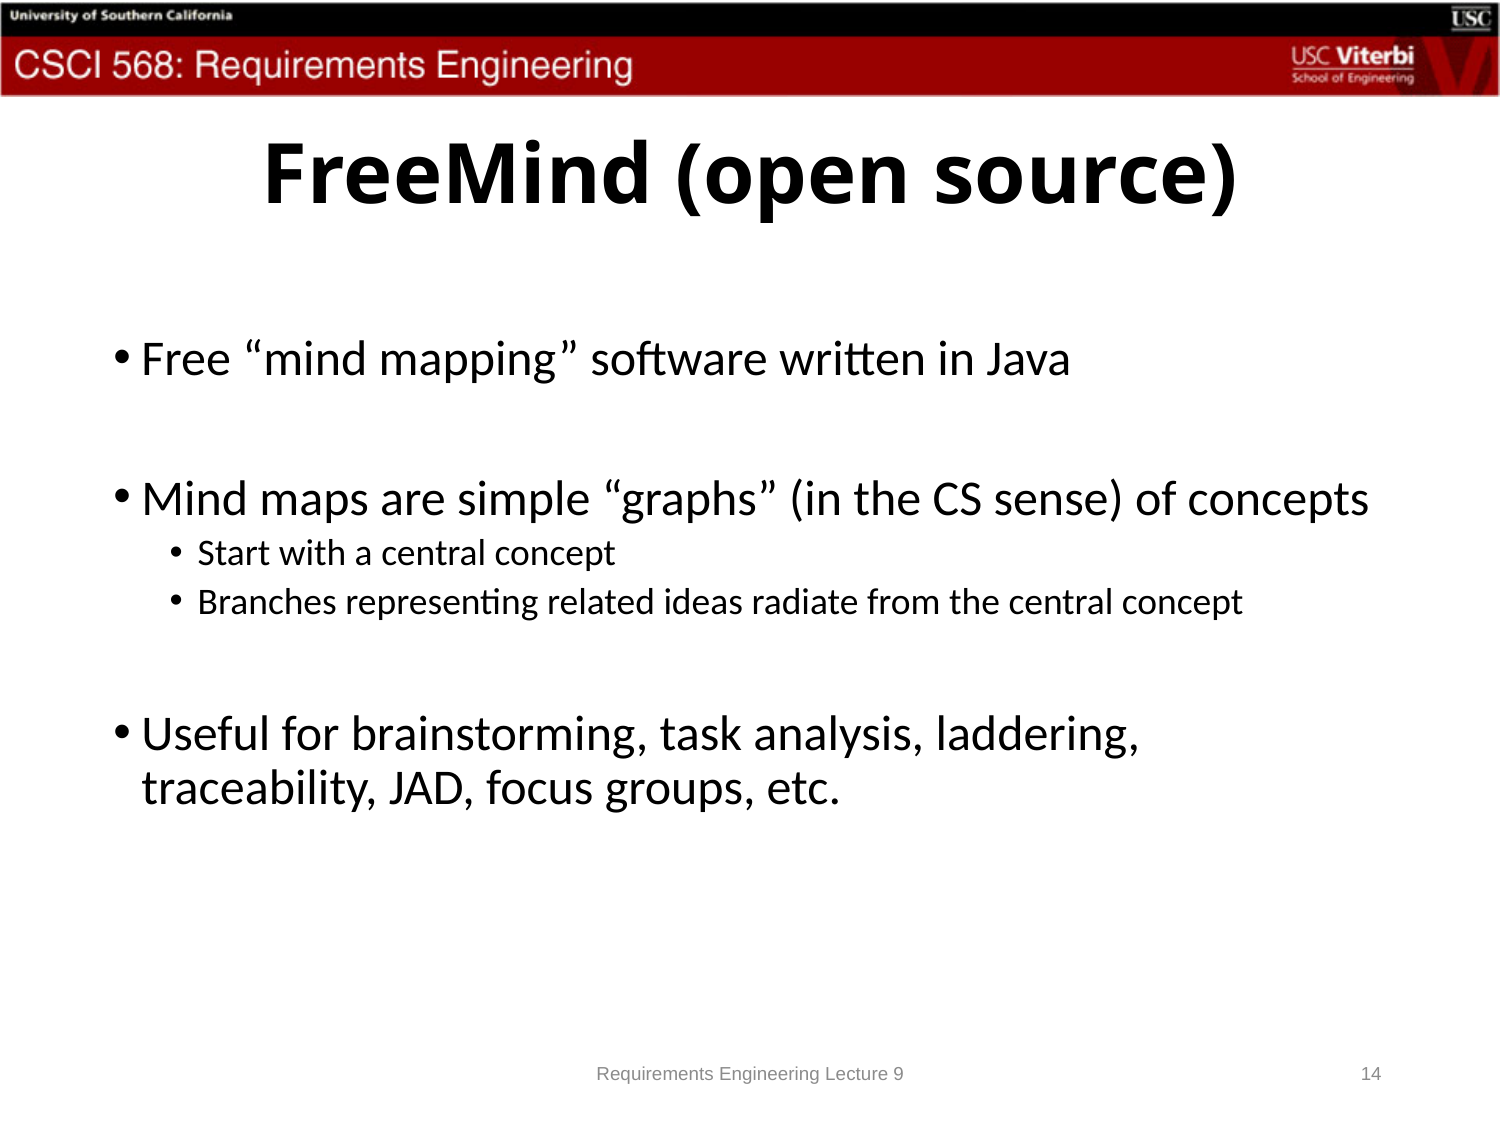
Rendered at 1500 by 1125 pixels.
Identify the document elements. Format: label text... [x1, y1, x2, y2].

picture [0, 2, 1500, 97]
list Free “mind mapping” software written in Java Mind maps are simple “graphs” (in the CS sense) of concepts Start with a central concept Branches representing related ideas radiate from the central concept Useful for brainstorming, task analysis, laddering, traceability, JAD, focus groups, etc. [98, 324, 1392, 1013]
title FreeMind (open source) [103, 115, 1397, 238]
footer Requirements Engineering Lecture 9 [496, 1042, 1004, 1103]
slide_number 14 [1059, 1042, 1397, 1103]
